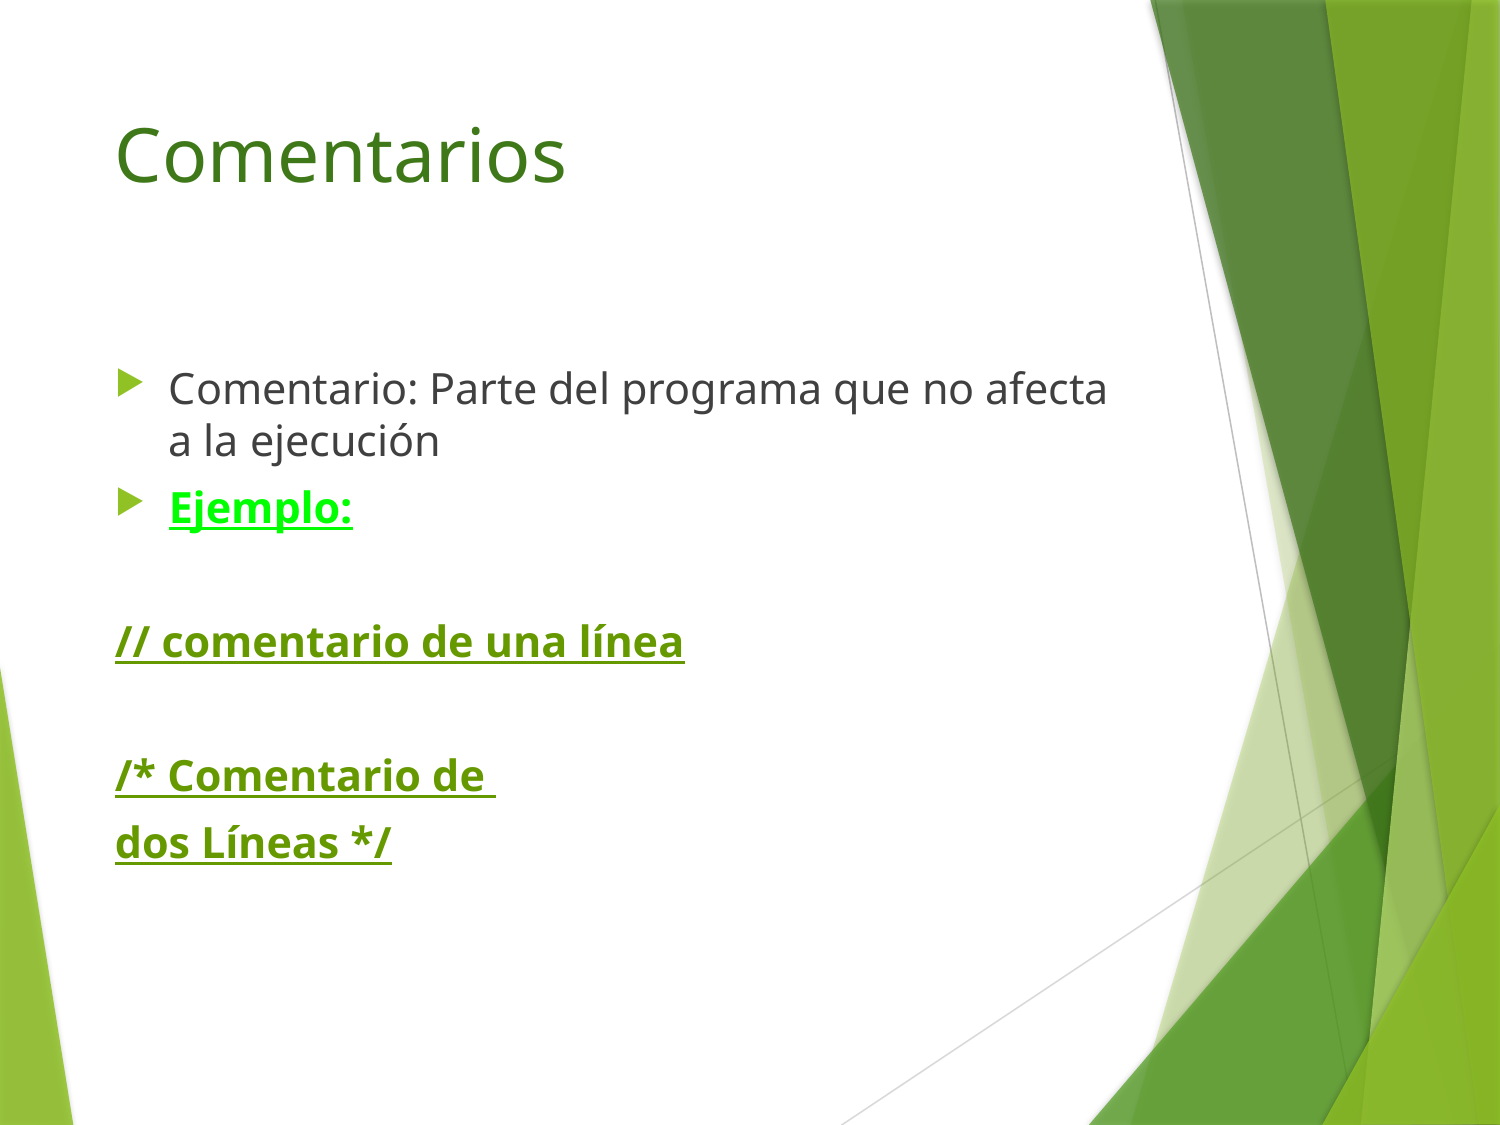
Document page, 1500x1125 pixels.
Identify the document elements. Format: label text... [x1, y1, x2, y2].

list Comentario: Parte del programa que no afecta a la ejecución Ejemplo: // comentario de una línea /* Comentario de dos Líneas */ [99, 354, 1142, 992]
title Comentarios [99, 99, 1142, 317]
